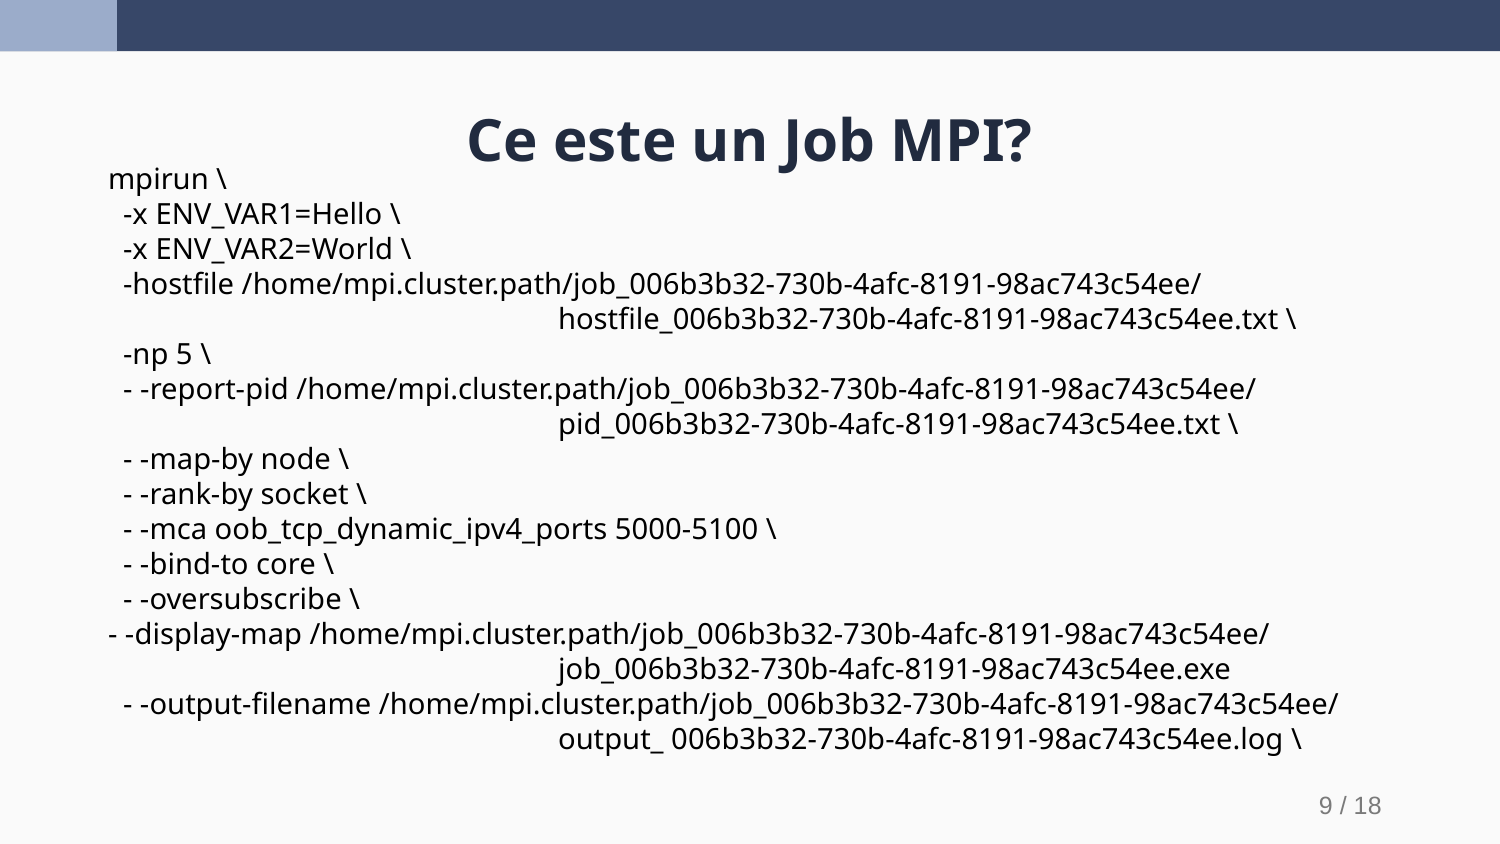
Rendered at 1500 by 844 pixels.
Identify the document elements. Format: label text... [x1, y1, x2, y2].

title Ce este un Job MPI? [118, 88, 1382, 183]
slide_number 9 / 18 [1059, 782, 1397, 828]
text_box mpirun \ -x ENV_VAR1=Hello \ -x ENV_VAR2=World \ -hostfile /home/mpi.cluster.path/job_006b3b32-730b-4afc-8191-98ac743c54ee/ hostfile_006b3b32-730b-4afc-8191-98ac743c54ee.txt \ -np 5 \ - -report-pid /home/mpi.cluster.path/job_006b3b32-730b-4afc-8191-98ac743c54ee/ pid_006b3b32-730b-4afc-8191-98ac743c54ee.txt \ - -map-by node \ - -rank-by socket \ - -mca oob_tcp_dynamic_ipv4_ports 5000-5100 \ - -bind-to core \ - -oversubscribe \ - -display-map /home/mpi.cluster.path/job_006b3b32-730b-4afc-8191-98ac743c54ee/ job_006b3b32-730b-4afc-8191-98ac743c54ee.exe - -output-filename /home/mpi.cluster.path/job_006b3b32-730b-4afc-8191-98ac743c54ee/ output_ 006b3b32-730b-4afc-8191-98ac743c54ee.log \ [93, 153, 1407, 763]
